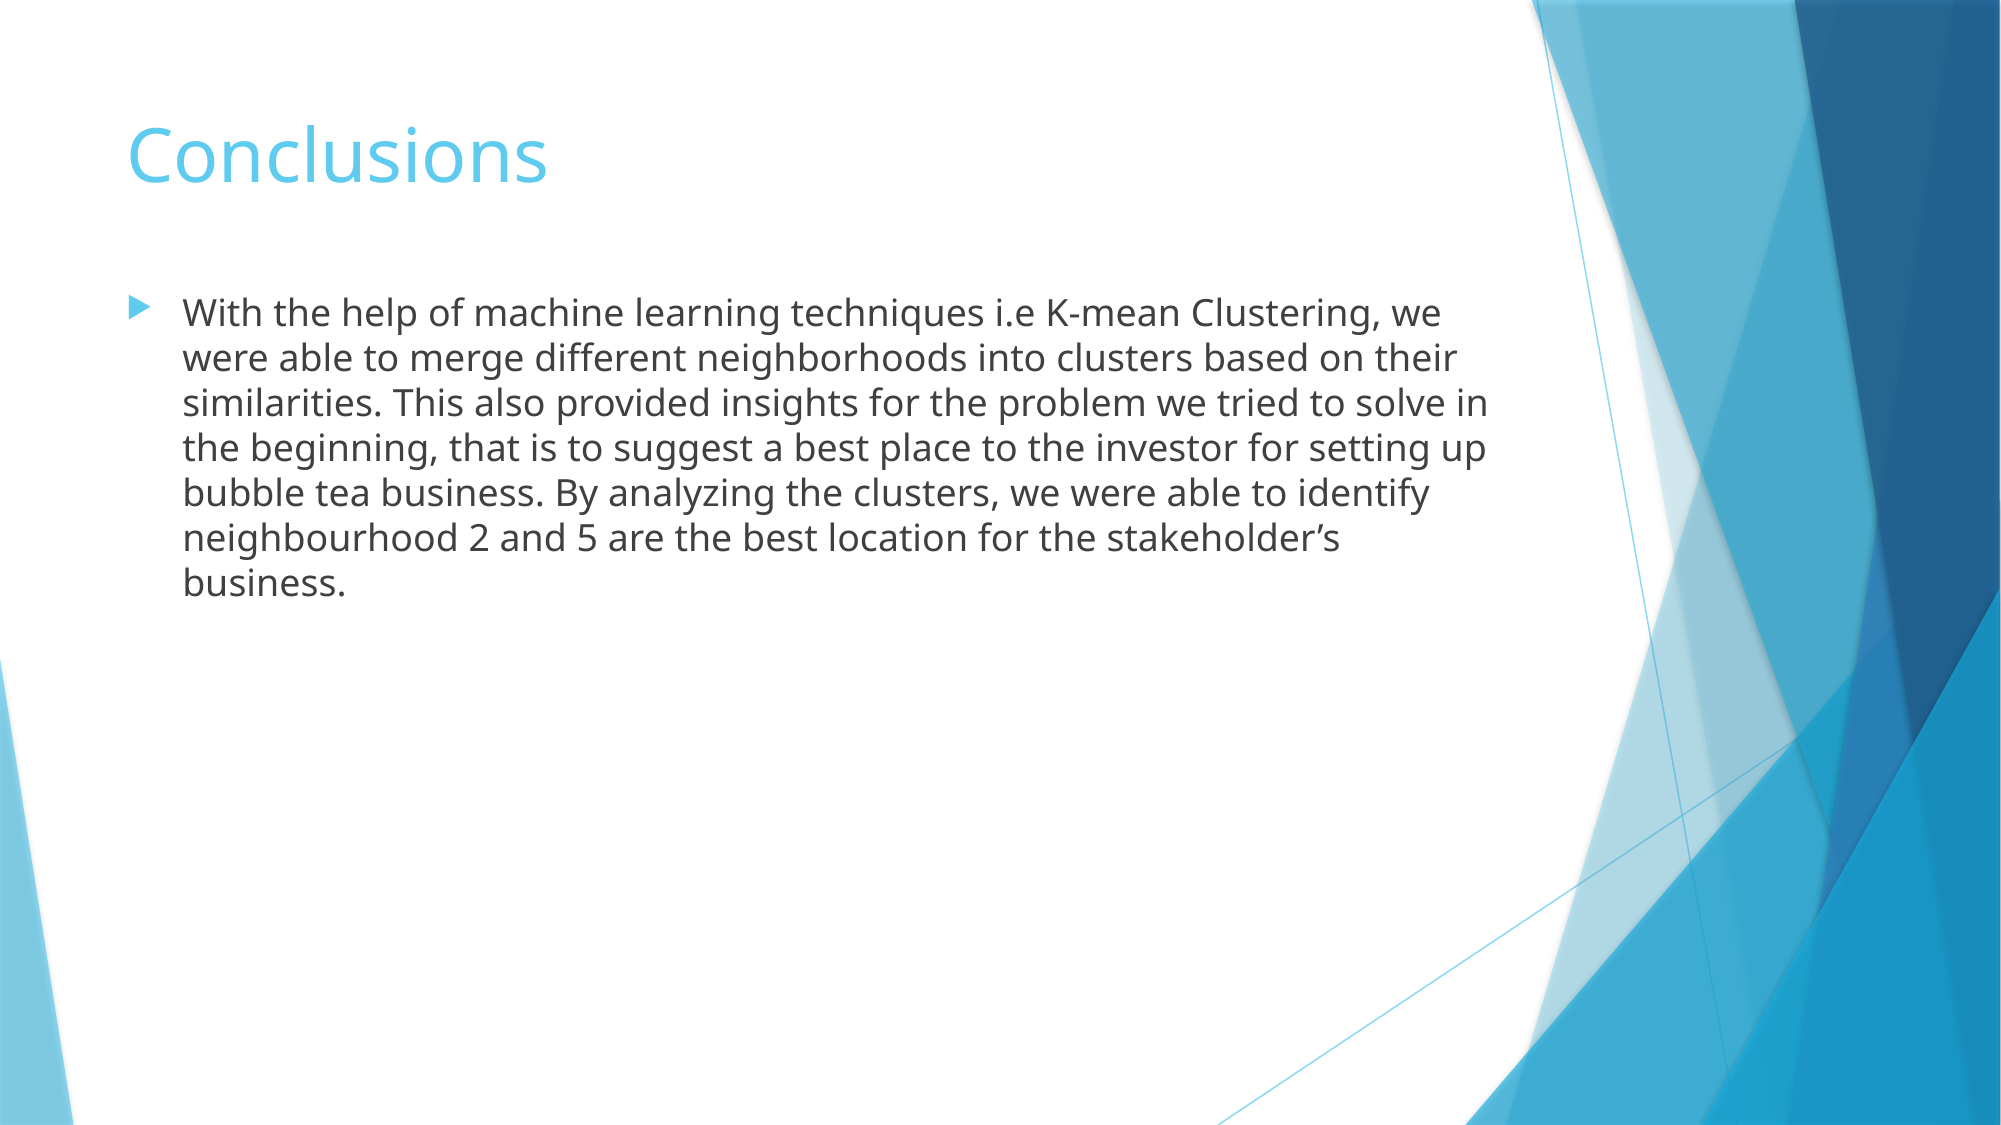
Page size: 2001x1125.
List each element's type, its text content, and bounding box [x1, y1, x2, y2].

title Conclusions [111, 99, 1522, 281]
list With the help of machine learning techniques i.e K-mean Clustering, we were able to merge different neighborhoods into clusters based on their similarities. This also provided insights for the problem we tried to solve in the beginning, that is to suggest a best place to the investor for setting up bubble tea business. By analyzing the clusters, we were able to identify neighbourhood 2 and 5 are the best location for the stakeholder’s business. [111, 281, 1522, 992]
